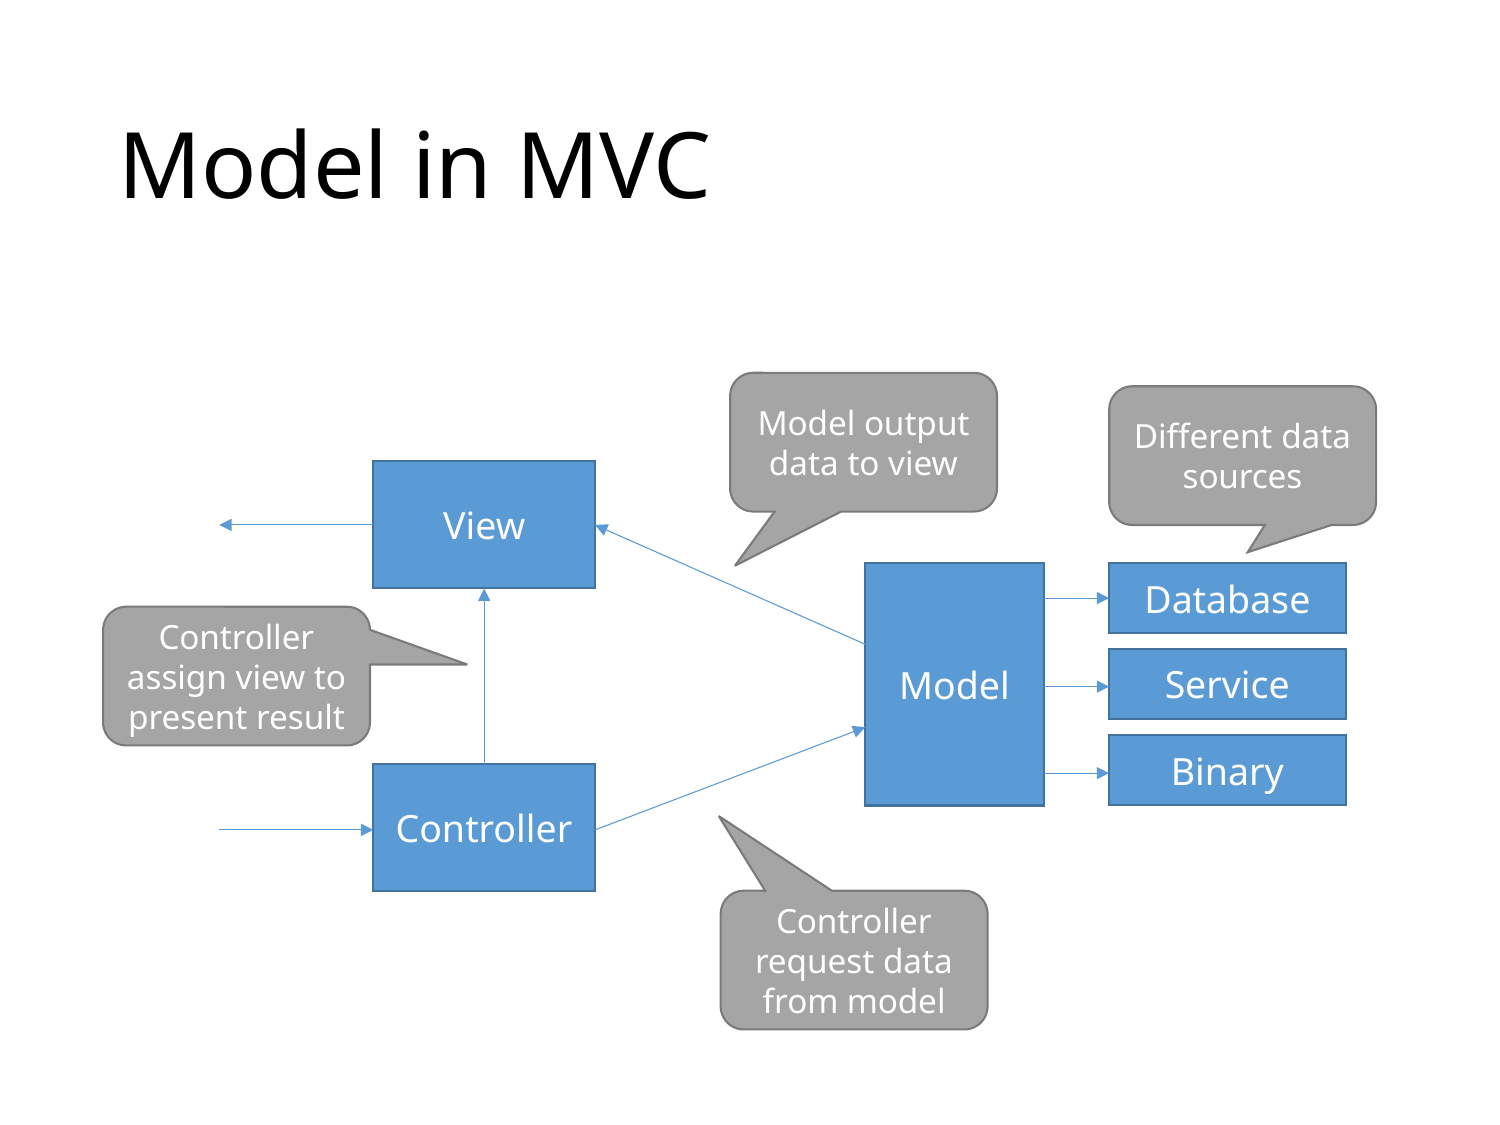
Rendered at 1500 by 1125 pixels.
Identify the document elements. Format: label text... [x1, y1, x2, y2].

text_box View [372, 460, 596, 589]
text_box Controller request data from model [719, 830, 989, 1031]
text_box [595, 524, 866, 645]
text_box Controller assign view to present result [102, 605, 468, 747]
text_box Service [1108, 648, 1347, 720]
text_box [595, 727, 866, 830]
text_box Controller [372, 763, 596, 892]
text_box Model output data to view [728, 371, 999, 524]
text_box Database [1108, 562, 1347, 634]
text_box Different data sources [1108, 385, 1378, 555]
text_box Model [864, 562, 1045, 807]
text_box Binary [1108, 734, 1347, 806]
title Model in MVC [103, 59, 1397, 278]
